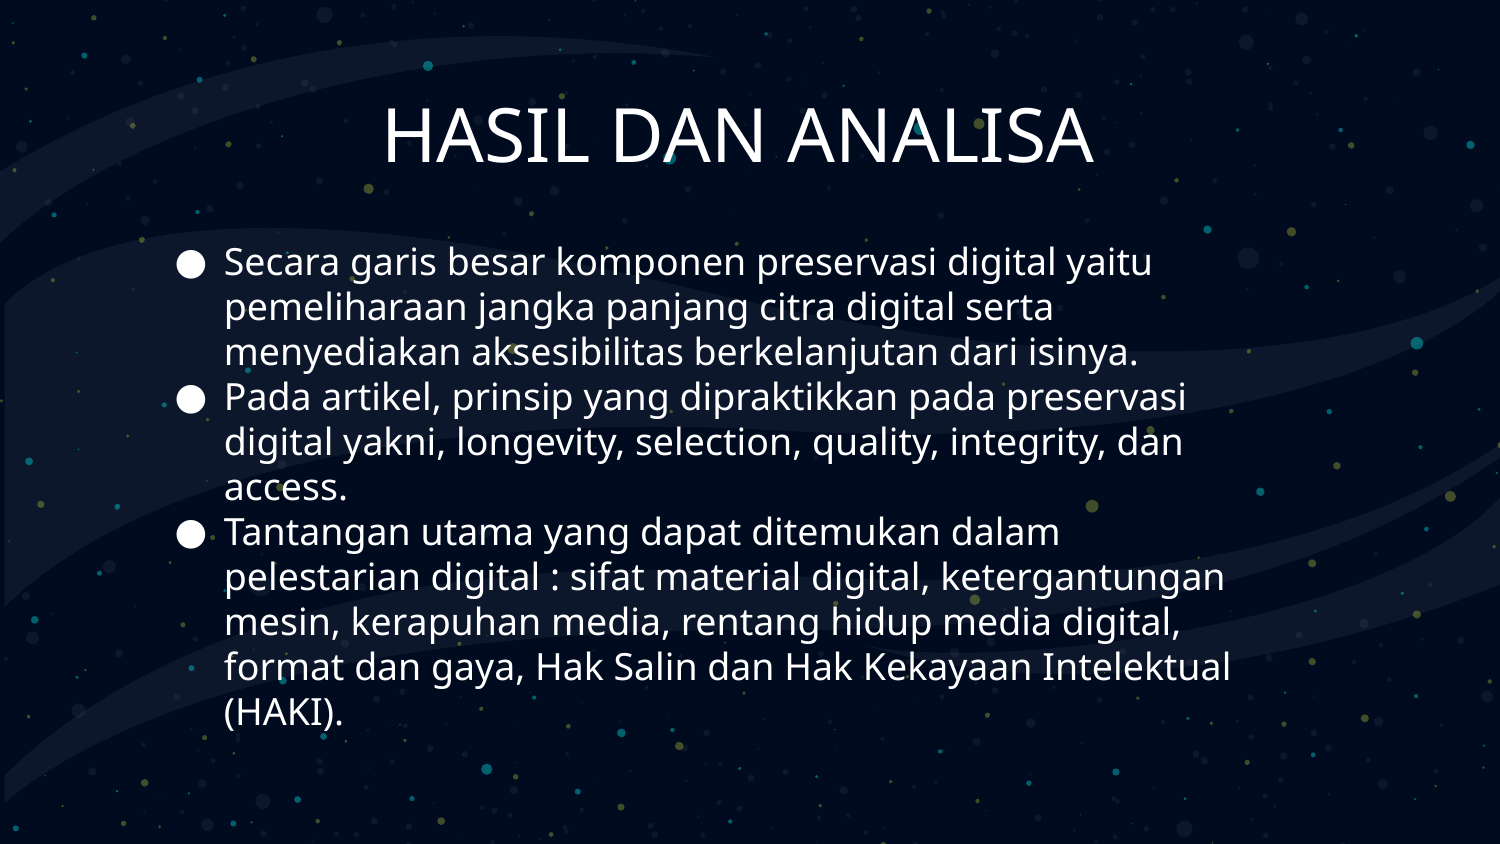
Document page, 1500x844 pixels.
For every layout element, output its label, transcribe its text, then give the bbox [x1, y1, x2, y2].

list Secara garis besar komponen preservasi digital yaitu pemeliharaan jangka panjang citra digital serta menyediakan aksesibilitas berkelanjutan dari isinya. Pada artikel, prinsip yang dipraktikkan pada preservasi digital yakni, longevity, selection, quality, integrity, dan access. Tantangan utama yang dapat ditemukan dalam pelestarian digital : sifat material digital, ketergantungan mesin, kerapuhan media, rentang hidup media digital, format dan gaya, Hak Salin dan Hak Kekayaan Intelektual (HAKI). [134, 222, 1277, 750]
title HASIL DAN ANALISA [134, 72, 1342, 167]
